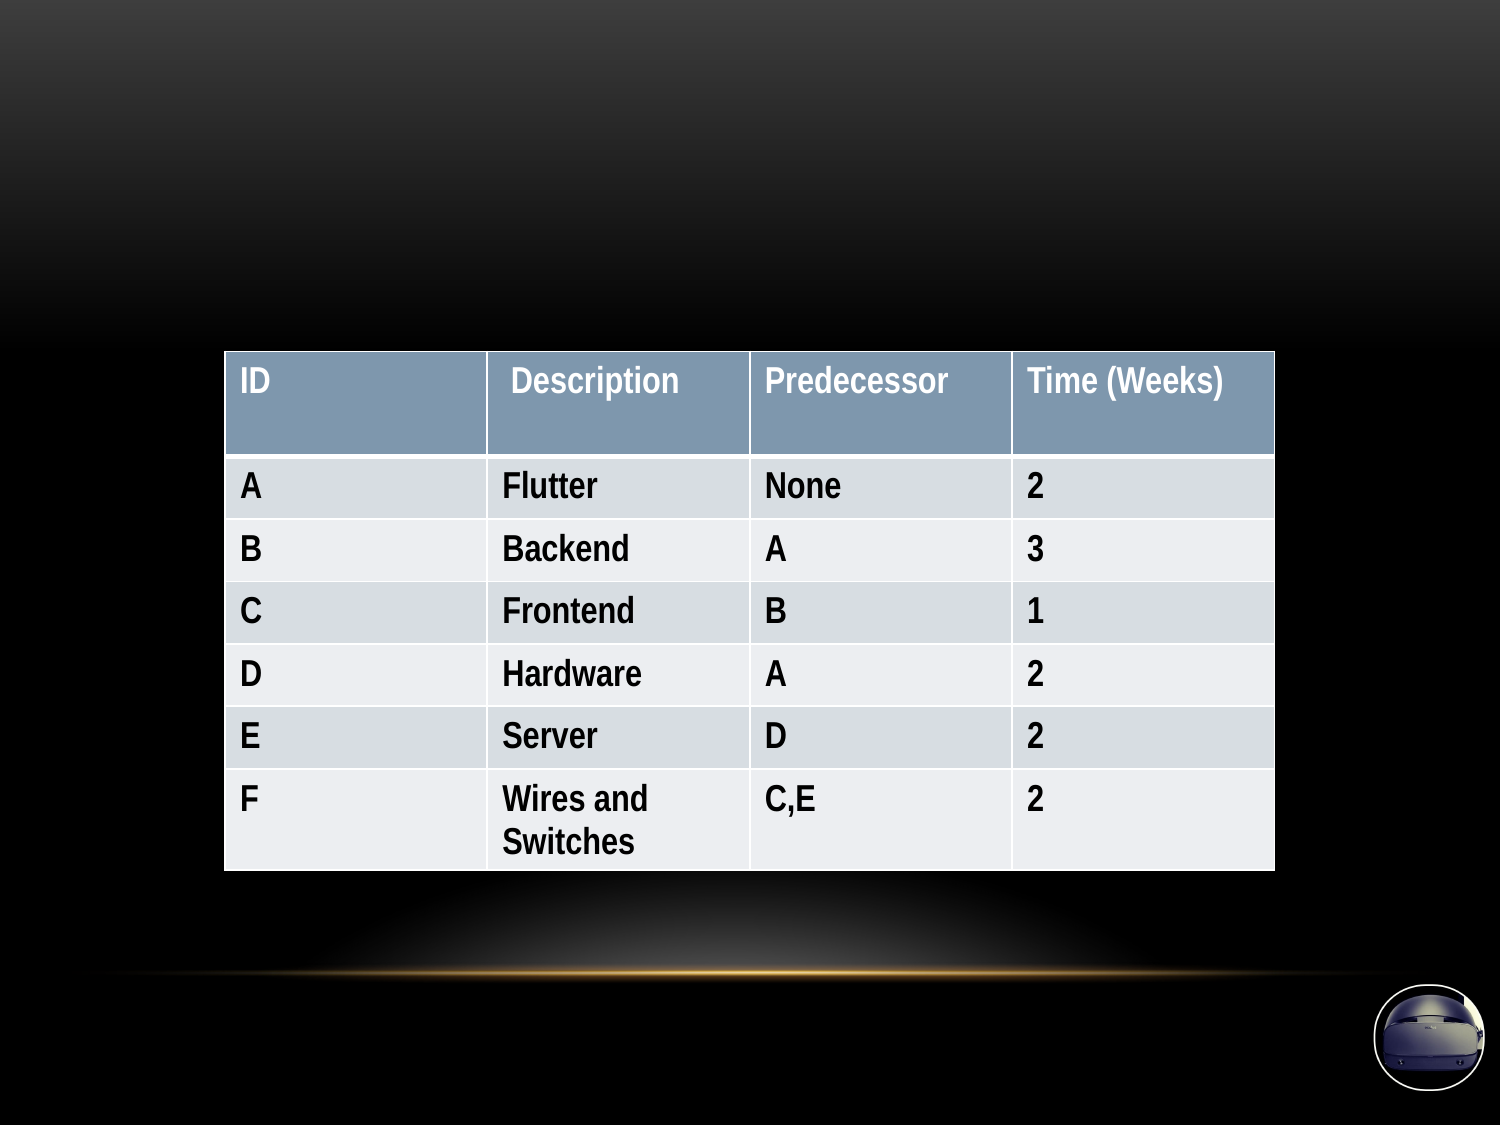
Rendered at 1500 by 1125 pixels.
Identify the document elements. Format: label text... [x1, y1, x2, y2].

table_cell A [751, 520, 1011, 581]
table_header Description [488, 352, 749, 454]
table_cell A [226, 459, 486, 518]
table_cell F [226, 770, 486, 869]
table_cell D [751, 707, 1011, 768]
table_cell 2 [1013, 770, 1274, 869]
table_cell B [226, 520, 486, 581]
table_cell C [226, 582, 486, 643]
table_cell None [751, 459, 1011, 518]
table_cell 1 [1013, 582, 1274, 643]
table_cell Hardware [488, 645, 749, 705]
table_header ID [226, 352, 486, 454]
table_header Time (Weeks) [1013, 352, 1274, 454]
table_cell D [226, 645, 486, 705]
table_cell Frontend [488, 582, 749, 643]
table_cell A [751, 645, 1011, 705]
table_cell Flutter [488, 459, 749, 518]
table_header Predecessor [751, 352, 1011, 454]
table_cell B [751, 582, 1011, 643]
table_cell Backend [488, 520, 749, 581]
picture [0, 0, 1500, 1125]
table_cell Server [488, 707, 749, 768]
table_cell 2 [1013, 645, 1274, 705]
table_cell 3 [1013, 520, 1274, 581]
table_cell C,E [751, 770, 1011, 869]
table_cell E [226, 707, 486, 768]
table_cell 2 [1013, 459, 1274, 518]
table_cell 2 [1013, 707, 1274, 768]
table_cell Wires and Switches [488, 770, 749, 869]
